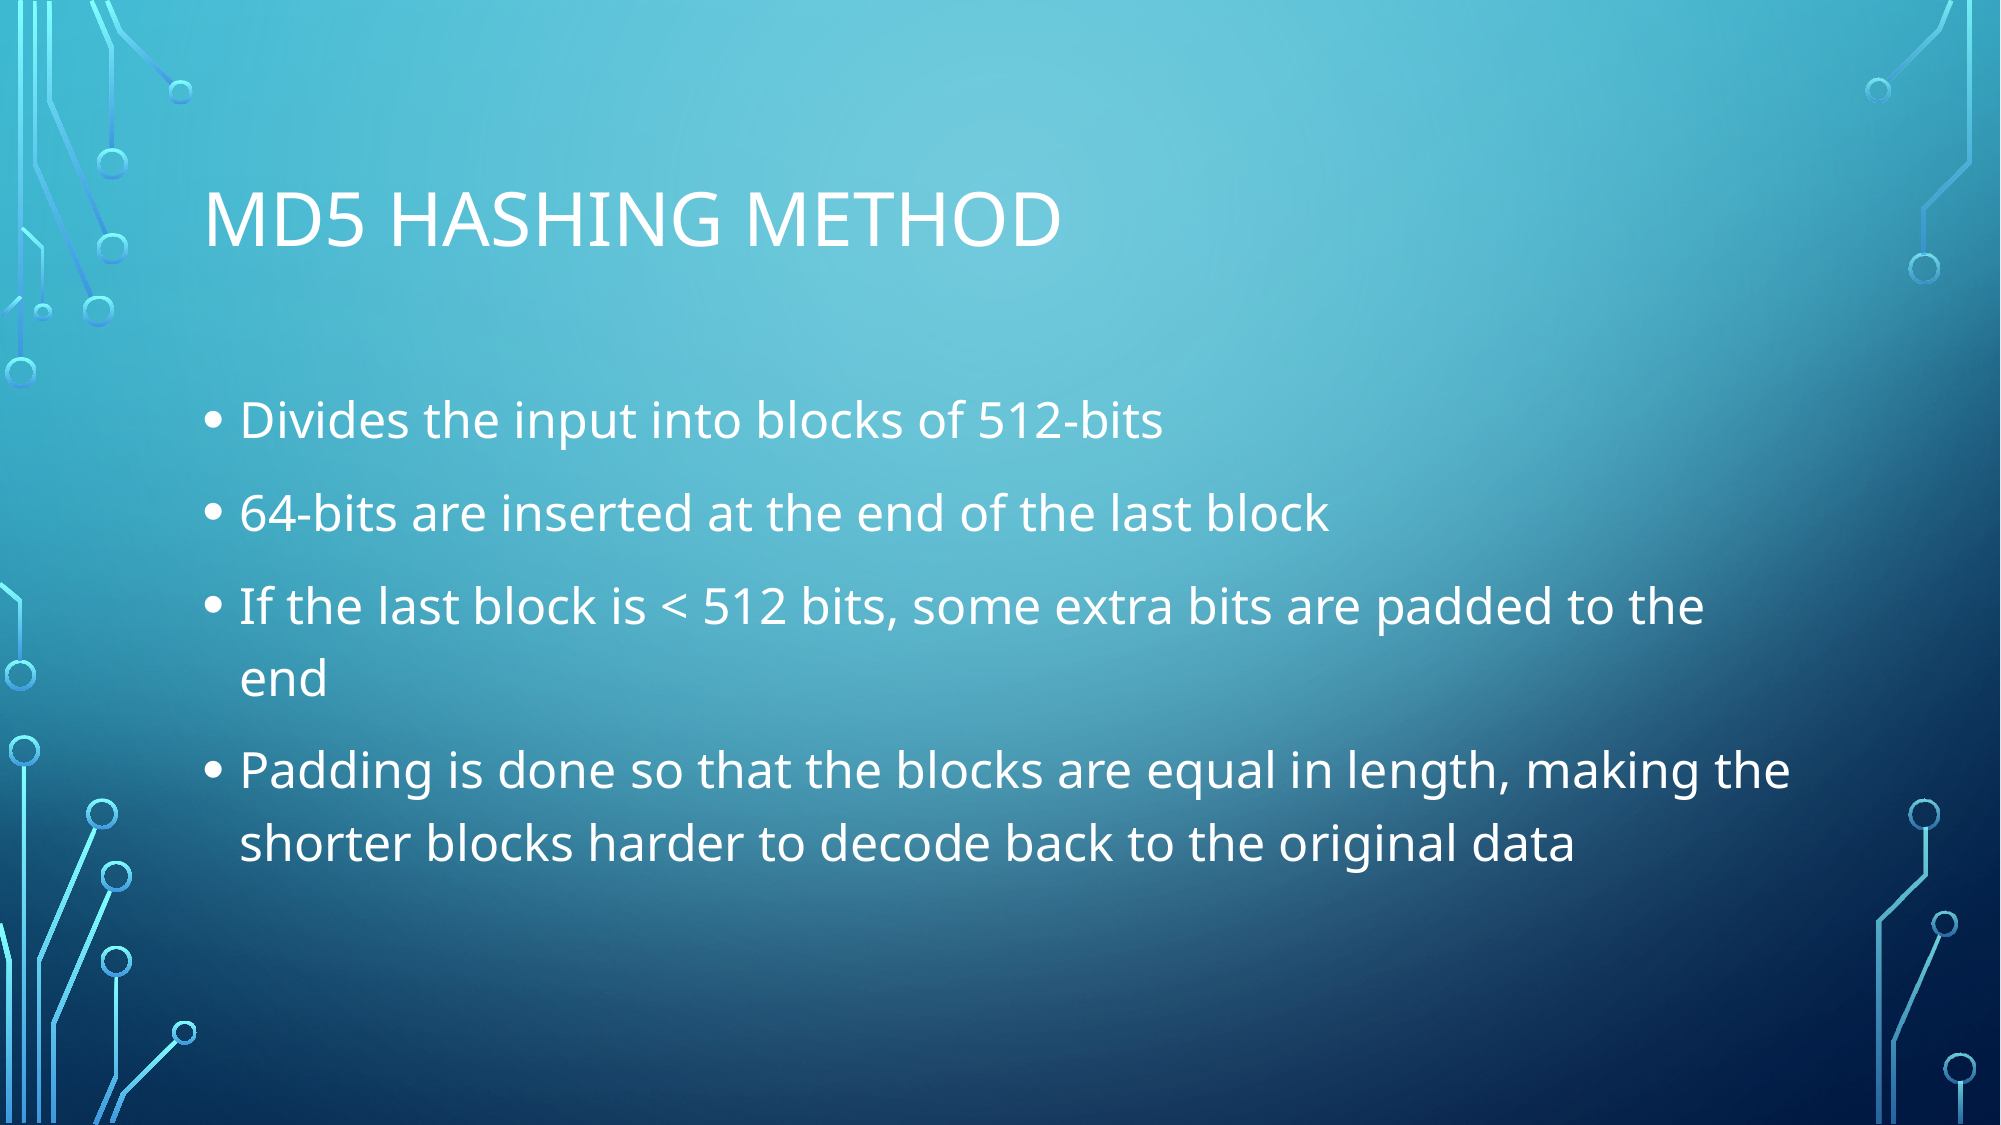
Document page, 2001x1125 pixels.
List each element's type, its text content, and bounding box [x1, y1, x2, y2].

list Divides the input into blocks of 512-bits 64-bits are inserted at the end of the last block If the last block is < 512 bits, some extra bits are padded to the end Padding is done so that the blocks are equal in length, making the shorter blocks harder to decode back to the original data [187, 369, 1813, 950]
title MD5 hashing method [187, 101, 1813, 344]
